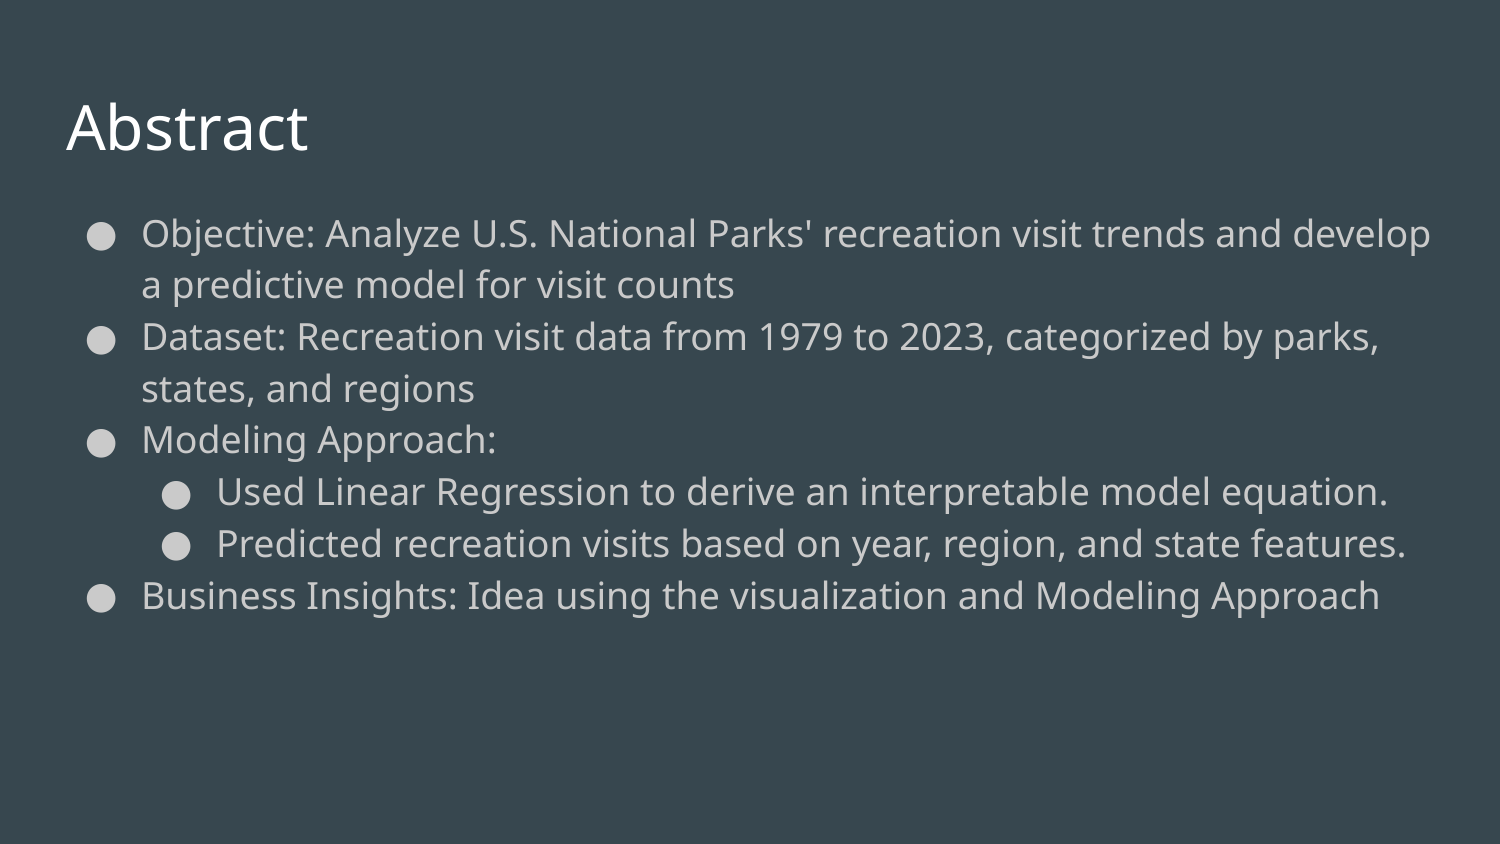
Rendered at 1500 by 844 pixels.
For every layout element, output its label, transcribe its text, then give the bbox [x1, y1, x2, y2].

title Abstract [51, 72, 1449, 167]
list Objective: Analyze U.S. National Parks' recreation visit trends and develop a predictive model for visit counts Dataset: Recreation visit data from 1979 to 2023, categorized by parks, states, and regions Modeling Approach: Used Linear Regression to derive an interpretable model equation. Predicted recreation visits based on year, region, and state features. Business Insights: Idea using the visualization and Modeling Approach [51, 187, 1449, 749]
